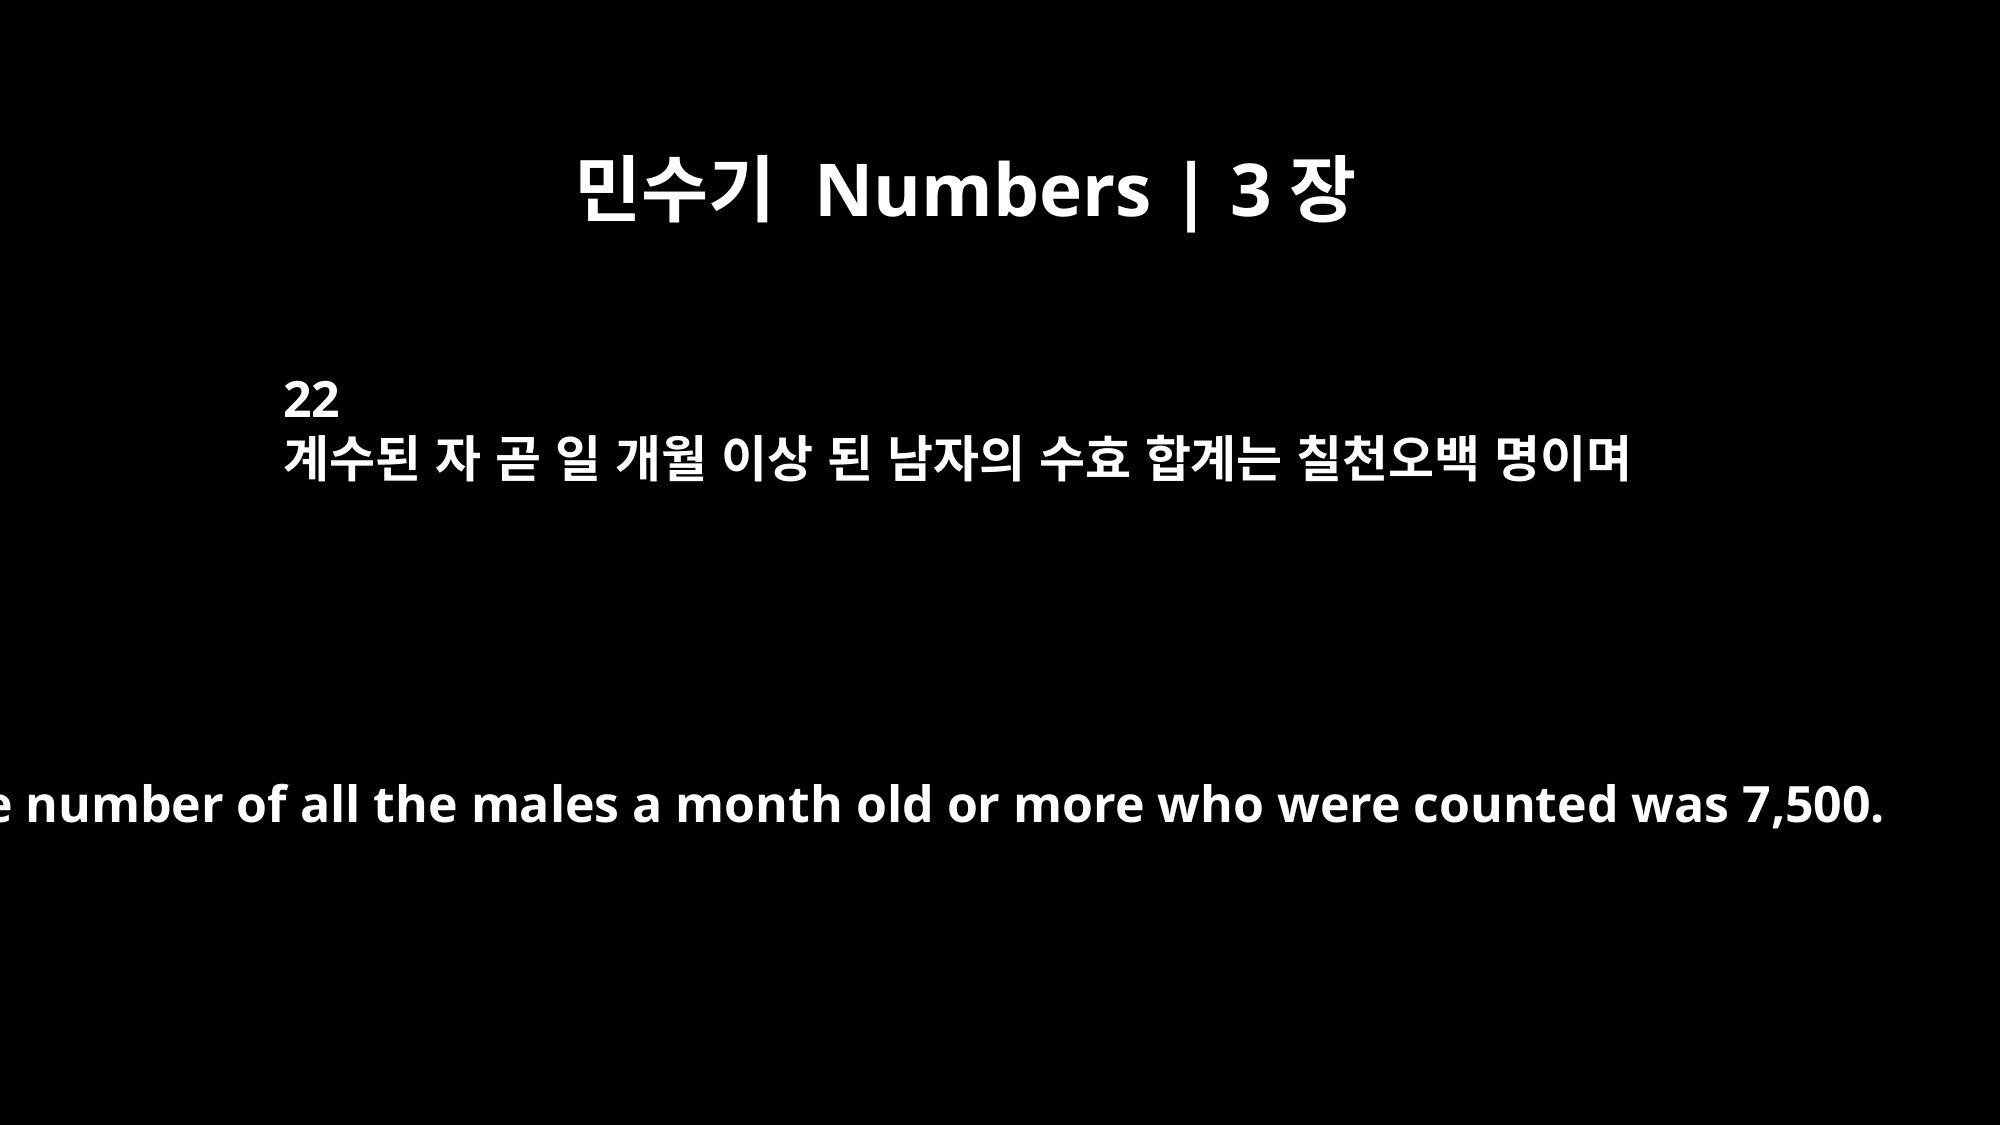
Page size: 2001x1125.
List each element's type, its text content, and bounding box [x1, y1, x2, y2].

text_box 민수기 Numbers | 3장 [559, 136, 1373, 239]
text_box The number of all the males a month old or more who were counted was 7,500. [0, 764, 1901, 840]
text_box 22 계수된 자 곧 일 개월 이상 된 남자의 수효 합계는 칠천오백 명이며 [268, 359, 1649, 495]
